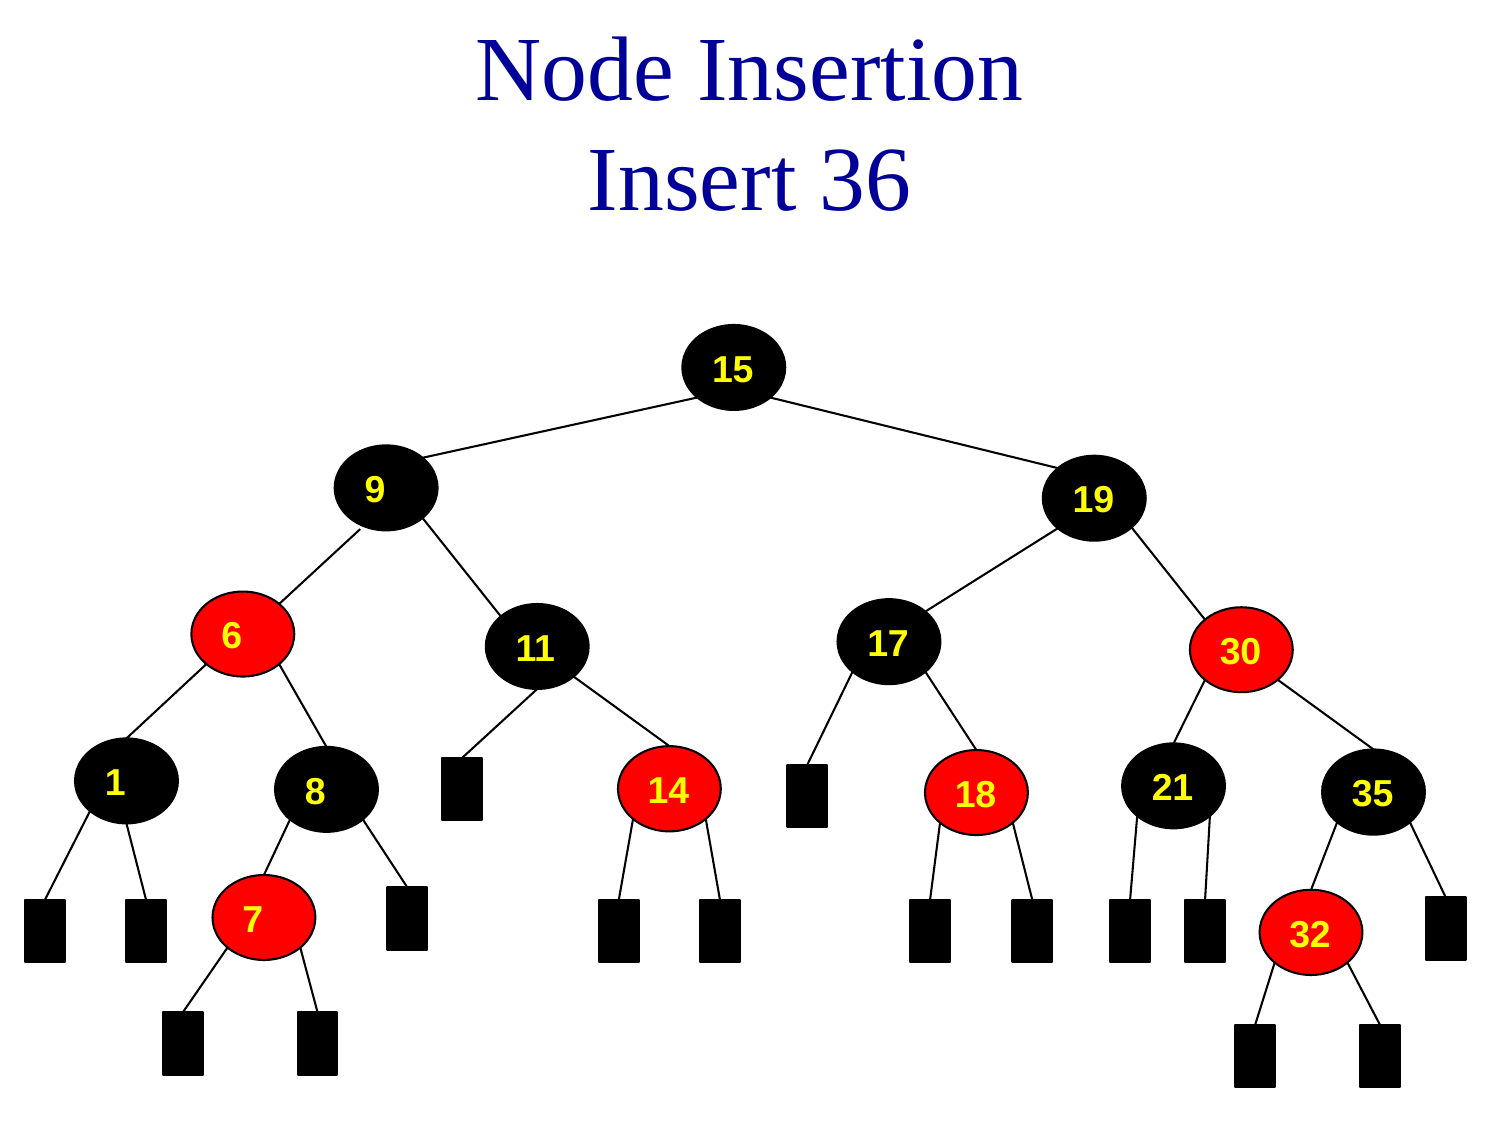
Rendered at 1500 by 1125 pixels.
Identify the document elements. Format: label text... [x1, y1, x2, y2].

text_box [1012, 822, 1033, 900]
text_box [618, 818, 633, 900]
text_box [263, 819, 290, 875]
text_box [807, 671, 853, 765]
text_box 32 [1259, 889, 1363, 976]
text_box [74, 324, 1425, 836]
text_box [598, 899, 639, 963]
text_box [126, 823, 147, 900]
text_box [930, 822, 940, 900]
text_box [44, 810, 91, 900]
text_box [700, 899, 740, 963]
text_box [300, 947, 318, 1013]
text_box [1235, 1024, 1275, 1088]
text_box [162, 1012, 203, 1075]
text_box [1255, 962, 1275, 1025]
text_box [1130, 815, 1138, 900]
text_box [910, 899, 950, 963]
title Node Insertion Insert 36 [112, 24, 1388, 213]
text_box [1425, 897, 1466, 960]
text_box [362, 819, 408, 888]
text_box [461, 688, 538, 758]
text_box [126, 899, 166, 963]
text_box [297, 1012, 338, 1075]
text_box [1311, 822, 1338, 890]
text_box [387, 887, 428, 950]
text_box 7 [212, 875, 316, 961]
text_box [182, 947, 228, 1013]
text_box [1360, 1024, 1400, 1088]
text_box [1185, 899, 1225, 963]
text_box [1012, 899, 1053, 963]
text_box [1205, 815, 1210, 900]
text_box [1409, 822, 1446, 898]
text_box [1347, 962, 1381, 1025]
text_box [24, 899, 65, 963]
text_box [1110, 899, 1150, 963]
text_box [705, 818, 721, 900]
